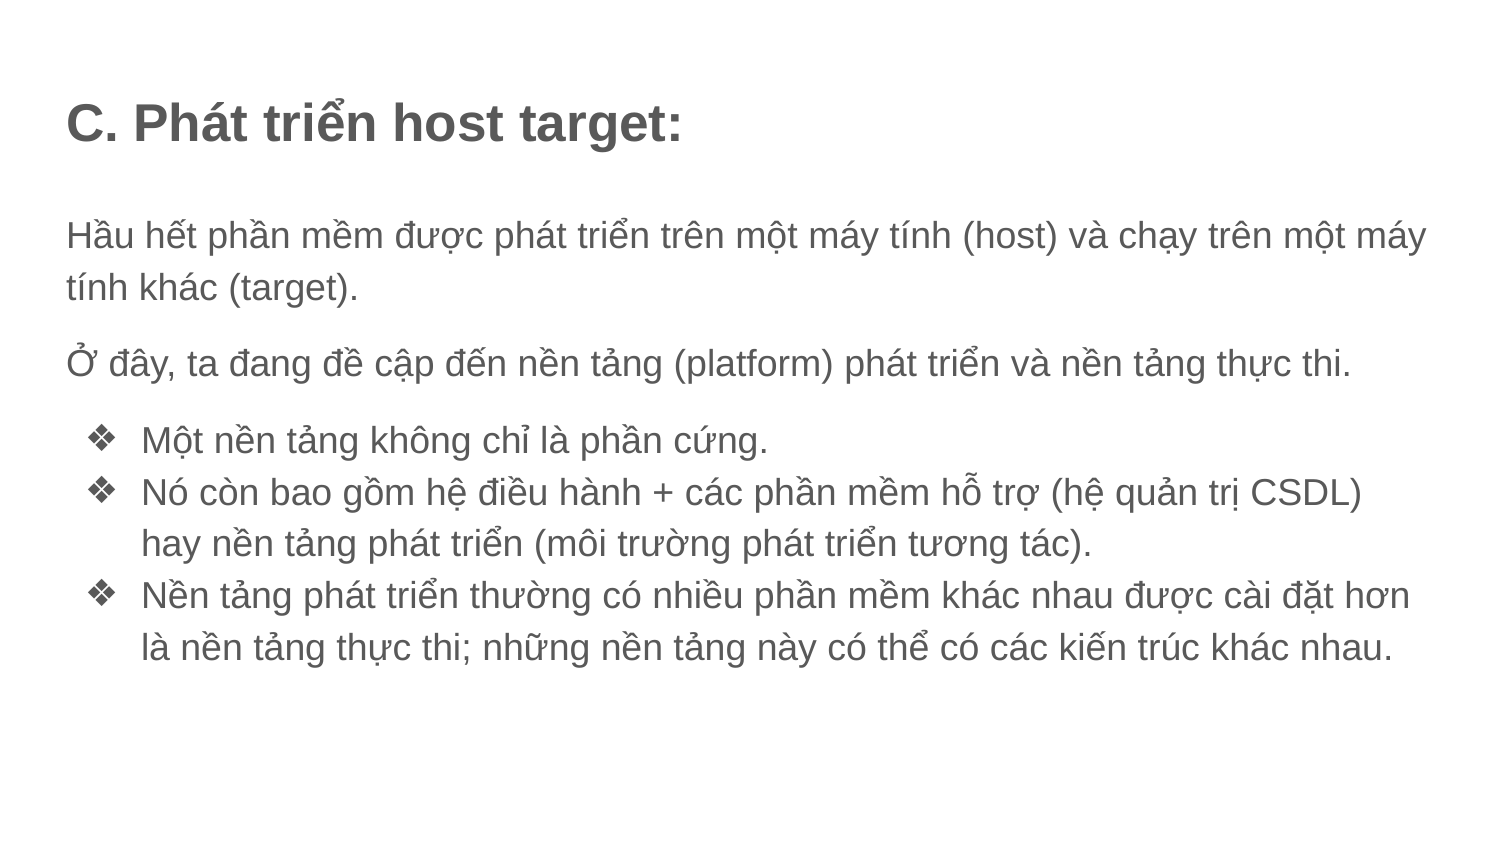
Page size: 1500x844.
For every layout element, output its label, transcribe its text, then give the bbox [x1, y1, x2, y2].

list Hầu hết phần mềm được phát triển trên một máy tính (host) và chạy trên một máy tính khác (target). Ở đây, ta đang đề cập đến nền tảng (platform) phát triển và nền tảng thực thi. Một nền tảng không chỉ là phần cứng. Nó còn bao gồm hệ điều hành + các phần mềm hỗ trợ (hệ quản trị CSDL) hay nền tảng phát triển (môi trường phát triển tương tác). Nền tảng phát triển thường có nhiều phần mềm khác nhau được cài đặt hơn là nền tảng thực thi; những nền tảng này có thể có các kiến trúc khác nhau. [51, 189, 1449, 750]
title C. Phát triển host target: [51, 72, 1449, 167]
